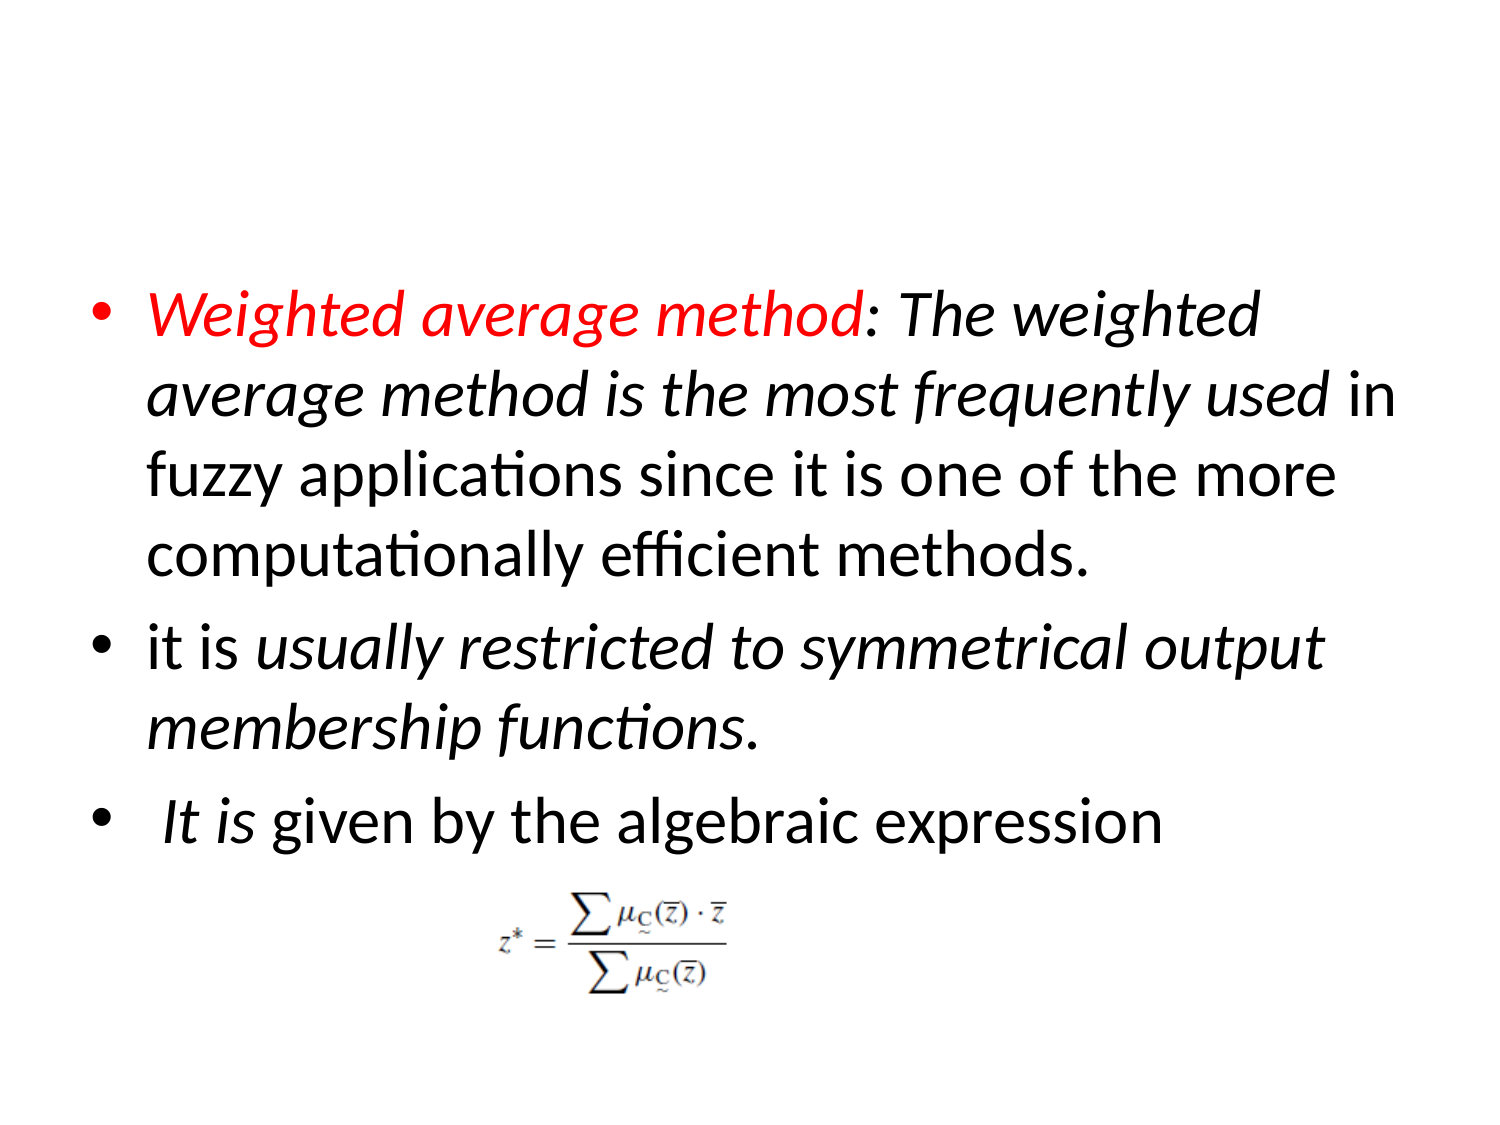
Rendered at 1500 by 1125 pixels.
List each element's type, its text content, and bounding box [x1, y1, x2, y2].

list Weighted average method: The weighted average method is the most frequently used in fuzzy applications since it is one of the more computationally efficient methods. it is usually restricted to symmetrical output membership functions. It is given by the algebraic expression [75, 262, 1425, 1005]
picture [474, 874, 785, 1009]
